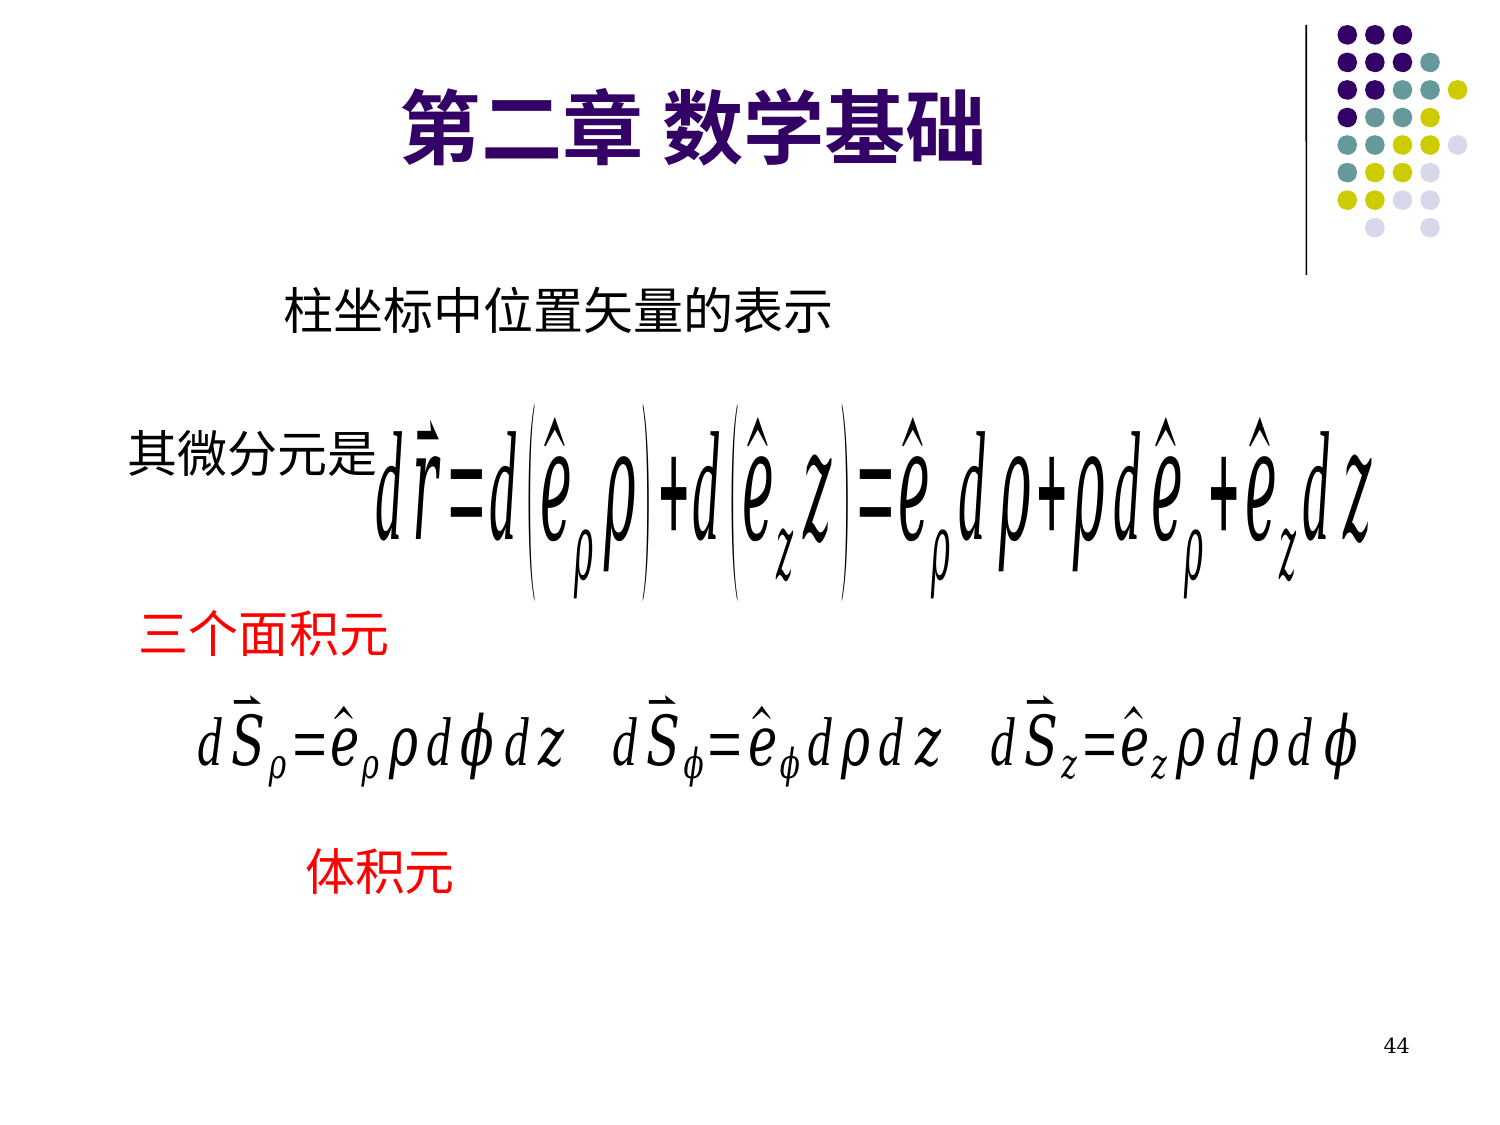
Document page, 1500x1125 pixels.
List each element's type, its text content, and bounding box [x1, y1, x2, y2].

text_box 三个面积元 [124, 594, 404, 670]
slide_number 44 [1074, 1025, 1425, 1100]
text_box 其微分元是 [112, 415, 393, 491]
title 第二章 数学基础 [75, 20, 1313, 233]
